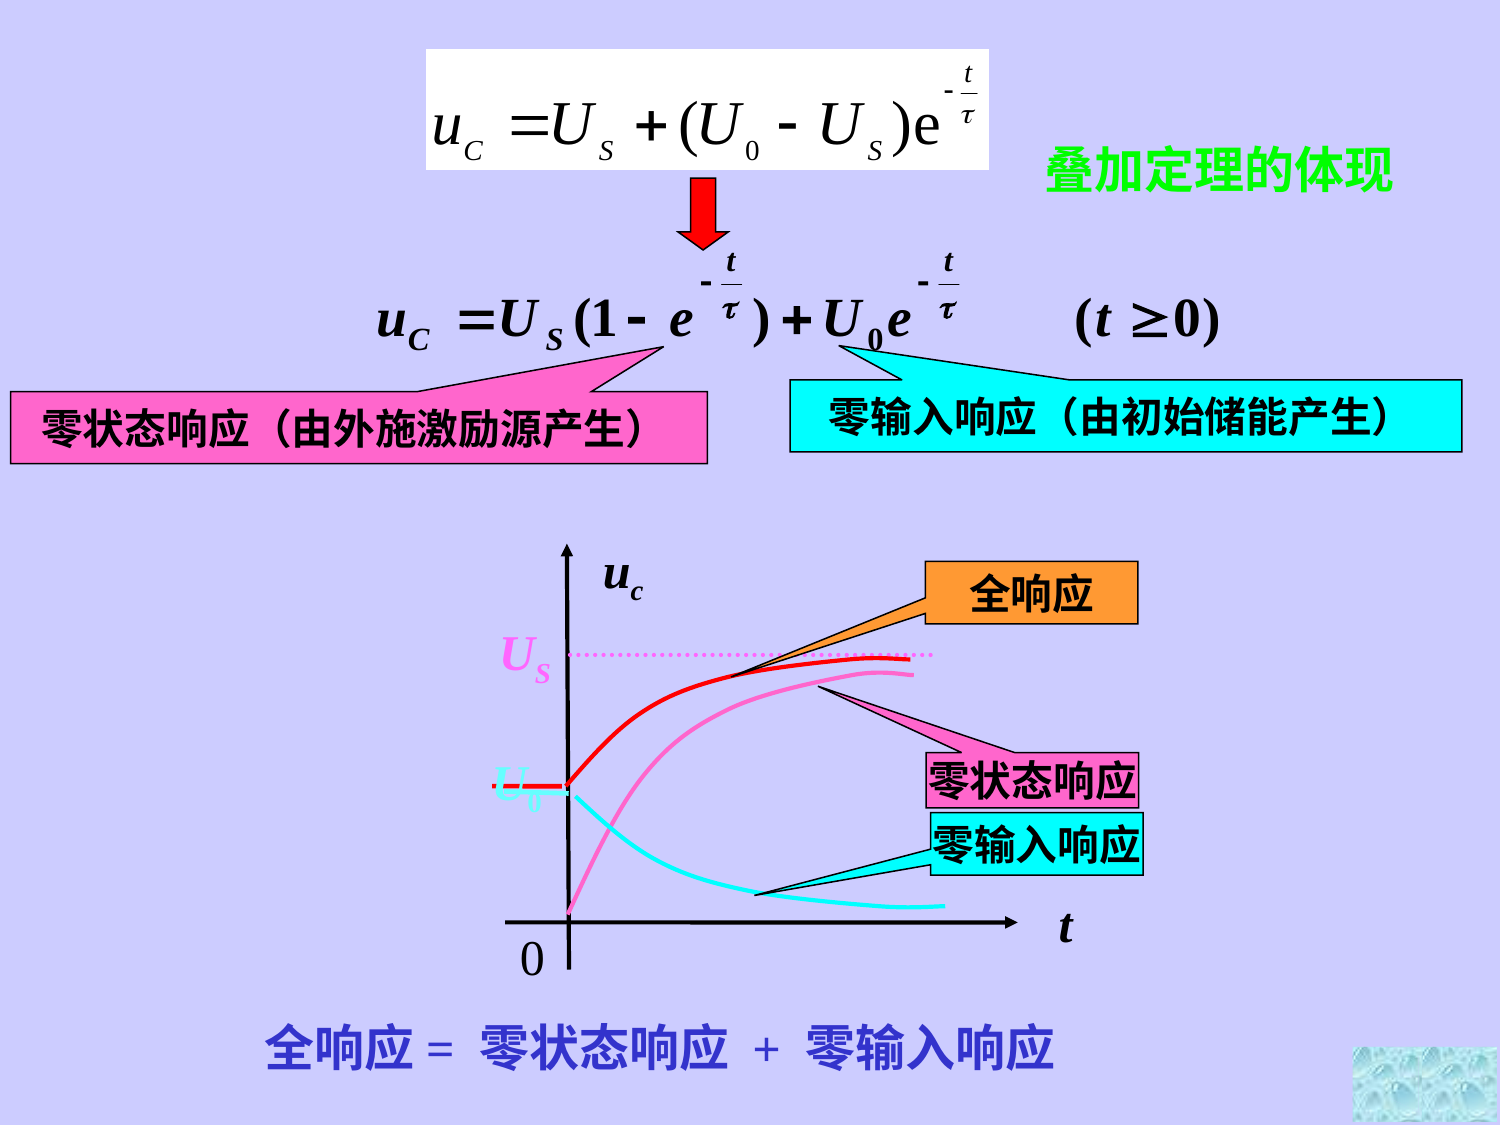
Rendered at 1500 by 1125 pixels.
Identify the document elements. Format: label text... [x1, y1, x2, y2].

text_box 零状态响应（由外施激励源产生） [10, 364, 708, 464]
text_box [1352, 1046, 1421, 1122]
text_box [475, 534, 1144, 993]
text_box 零输入响应（由初始储能产生） [790, 364, 1462, 452]
text_box [1421, 1046, 1497, 1122]
text_box 全响应= 零状态响应 + 零输入响应 [226, 1009, 1071, 1084]
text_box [368, 178, 1229, 364]
text_box 叠加定理的体现 [1029, 131, 1410, 206]
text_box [425, 49, 989, 170]
